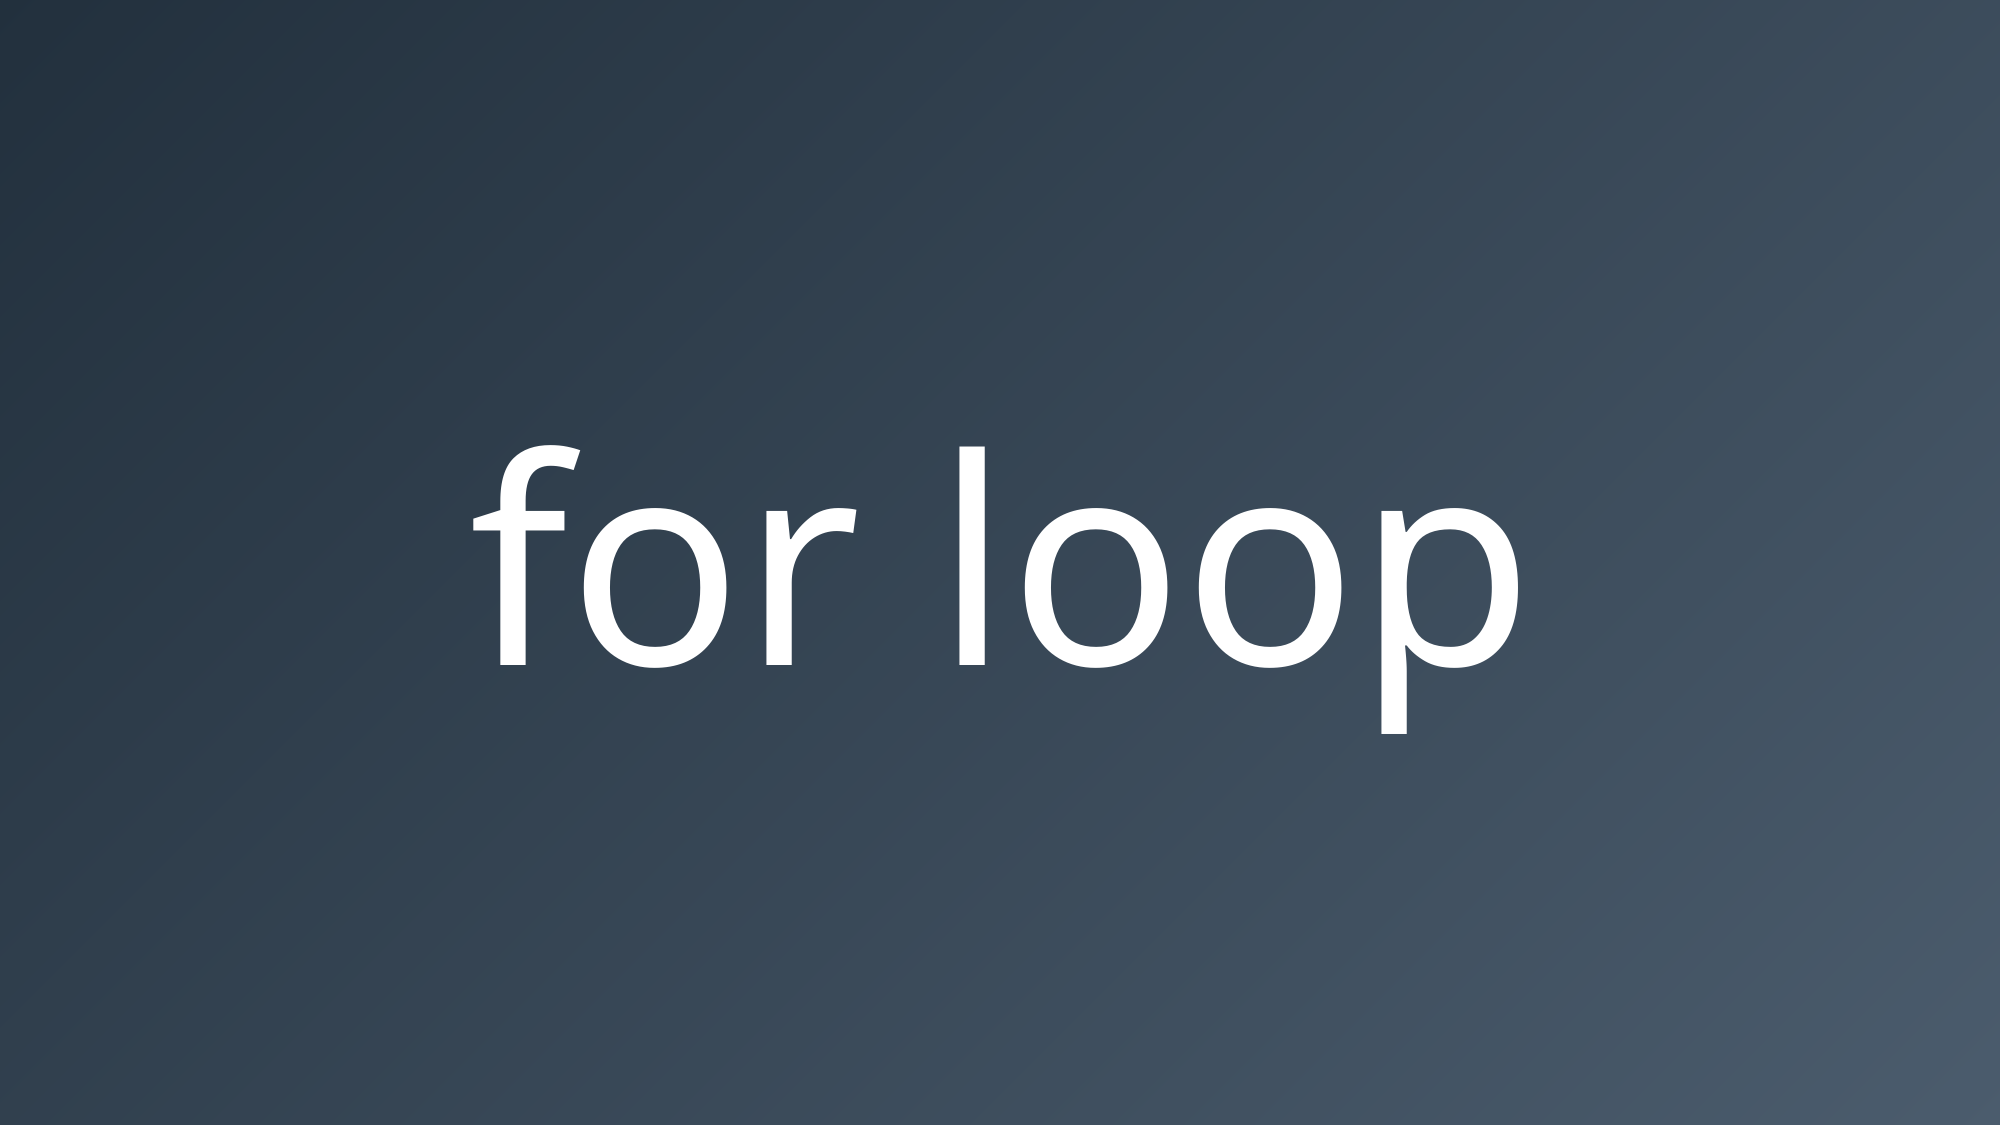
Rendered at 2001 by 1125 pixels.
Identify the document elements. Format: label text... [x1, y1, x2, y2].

text_box for loop [306, 430, 1698, 715]
